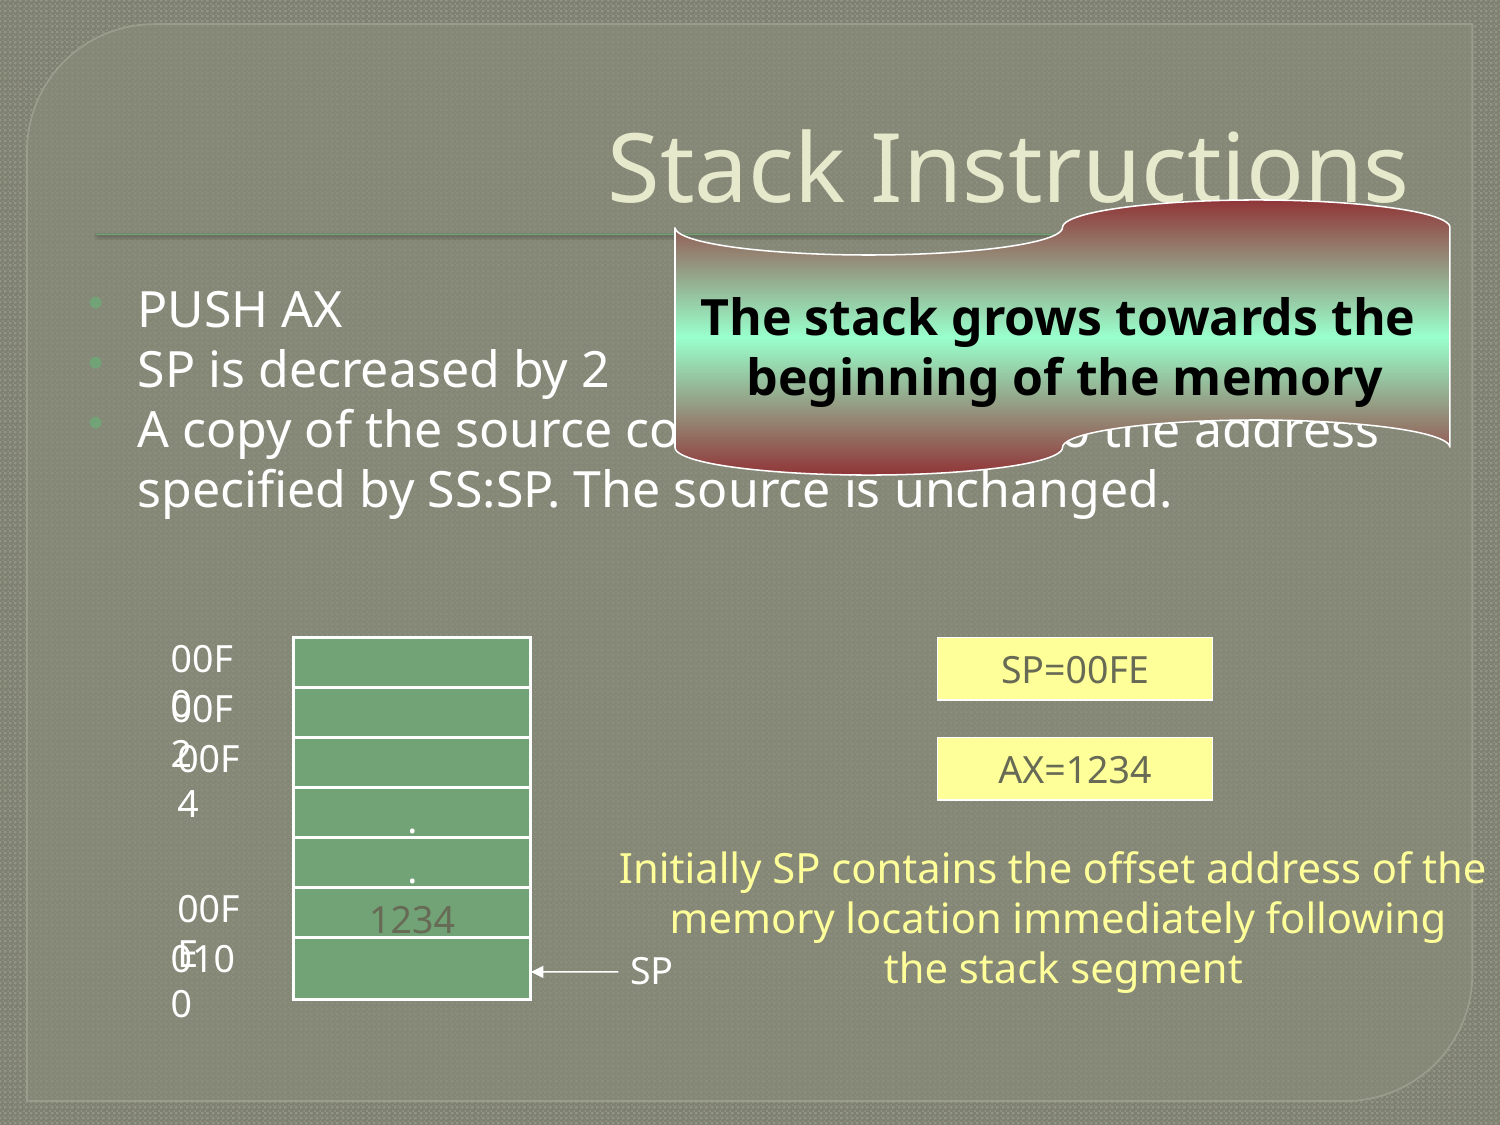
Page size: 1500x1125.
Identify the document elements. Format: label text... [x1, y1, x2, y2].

text_box 00FE [162, 877, 275, 982]
text_box [293, 737, 531, 787]
text_box . [293, 787, 531, 837]
text_box AX=1234 [937, 737, 1213, 800]
text_box . [293, 837, 531, 887]
text_box Initially SP contains the offset address of the memory location immediately following the stack segment [604, 834, 1500, 1000]
text_box [530, 965, 604, 979]
list PUSH AX SP is decreased by 2 A copy of the source content is moved to the address specified by SS:SP. The source is unchanged. [75, 270, 1425, 1013]
text_box [293, 637, 531, 687]
text_box [293, 687, 531, 737]
text_box 1234 [293, 887, 531, 937]
text_box The stack grows towards the beginning of the memory [685, 277, 1444, 413]
text_box 00F0 [155, 627, 269, 677]
text_box [293, 937, 531, 1000]
title Stack Instructions [75, 41, 1425, 230]
text_box [675, 199, 1450, 476]
text_box 0100 [155, 927, 269, 1032]
text_box 00F4 [162, 727, 275, 832]
text_box 00F2 [155, 677, 269, 783]
text_box SP=00FE [937, 637, 1213, 700]
